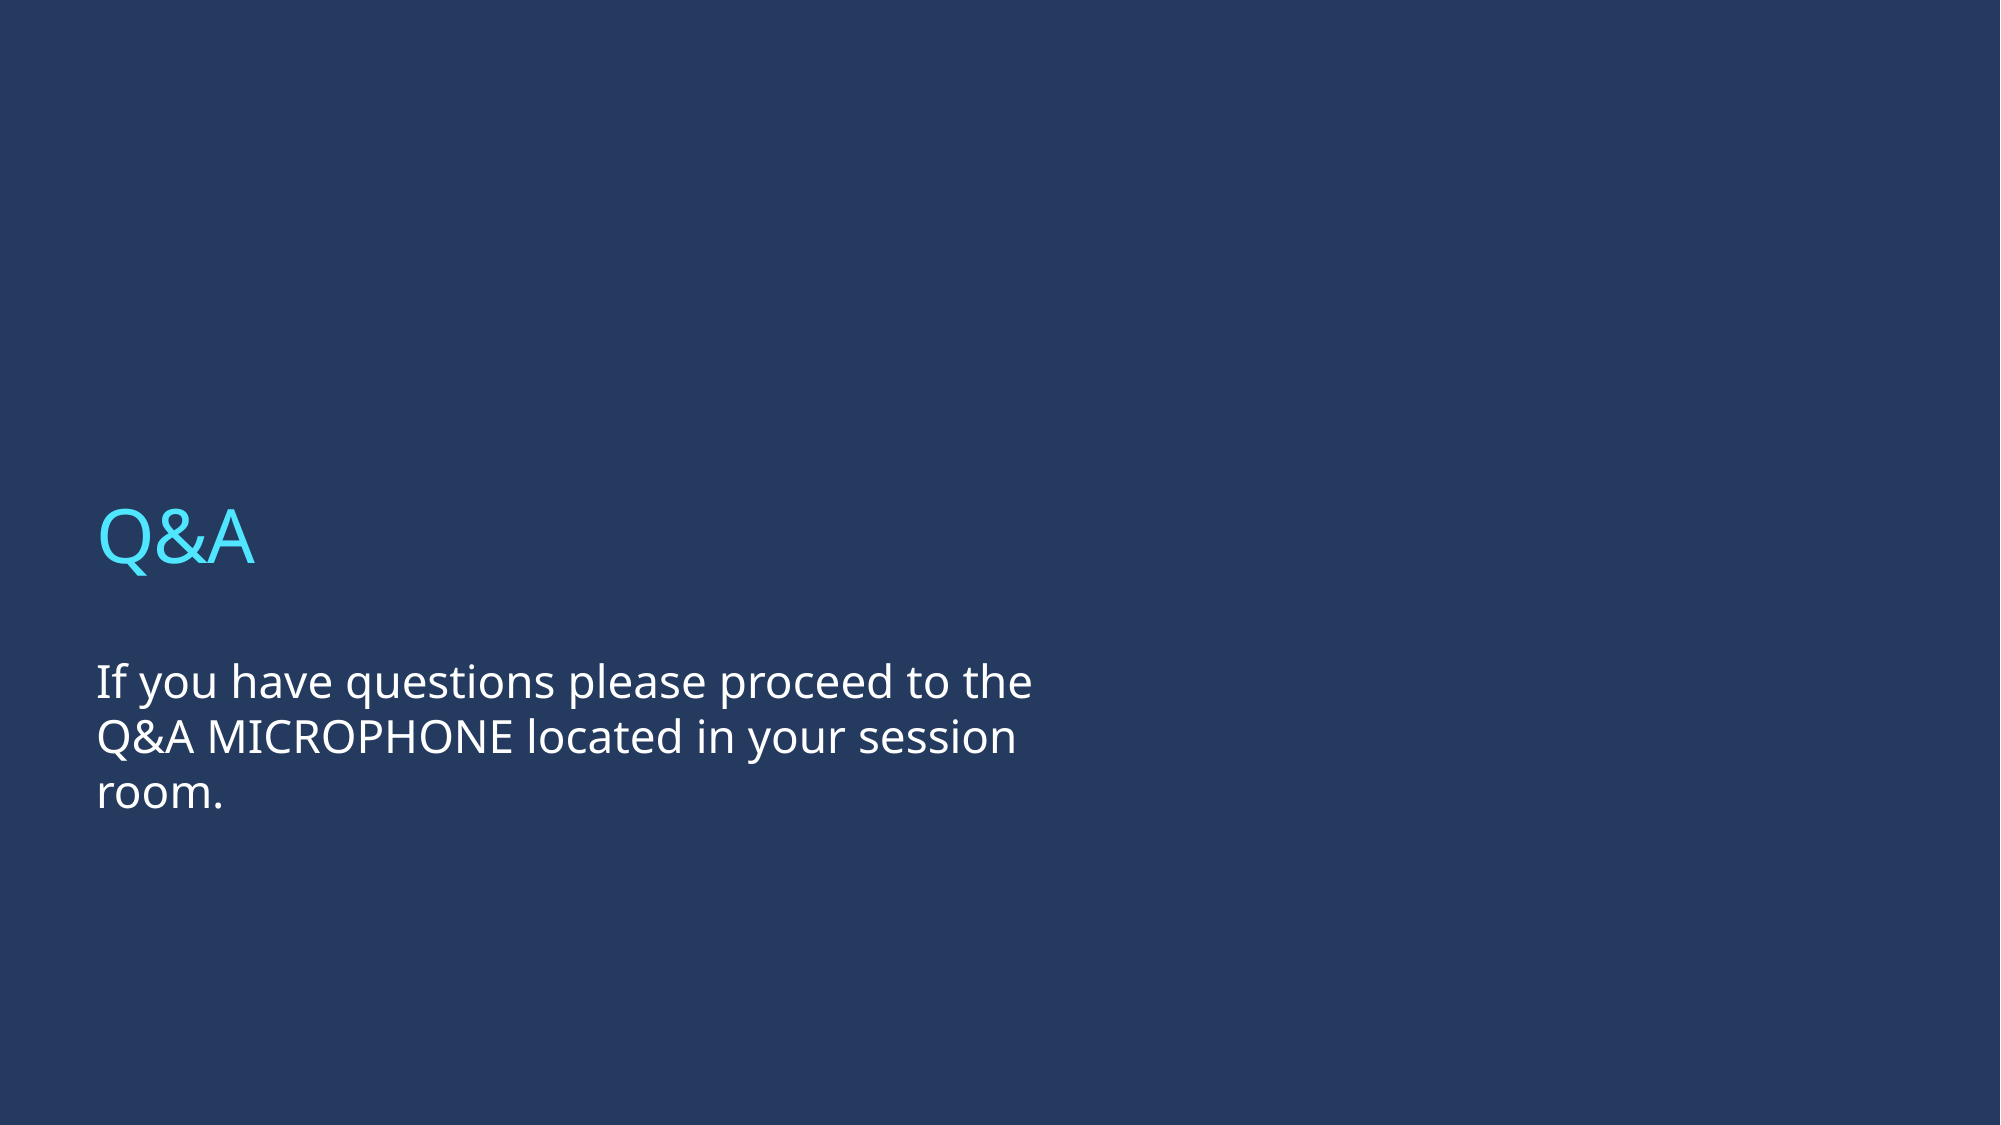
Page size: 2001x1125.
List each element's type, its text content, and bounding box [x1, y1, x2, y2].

title Q&A [96, 497, 1101, 580]
list If you have questions please proceed to the Q&A MICROPHONE located in your session room. [96, 652, 1142, 804]
